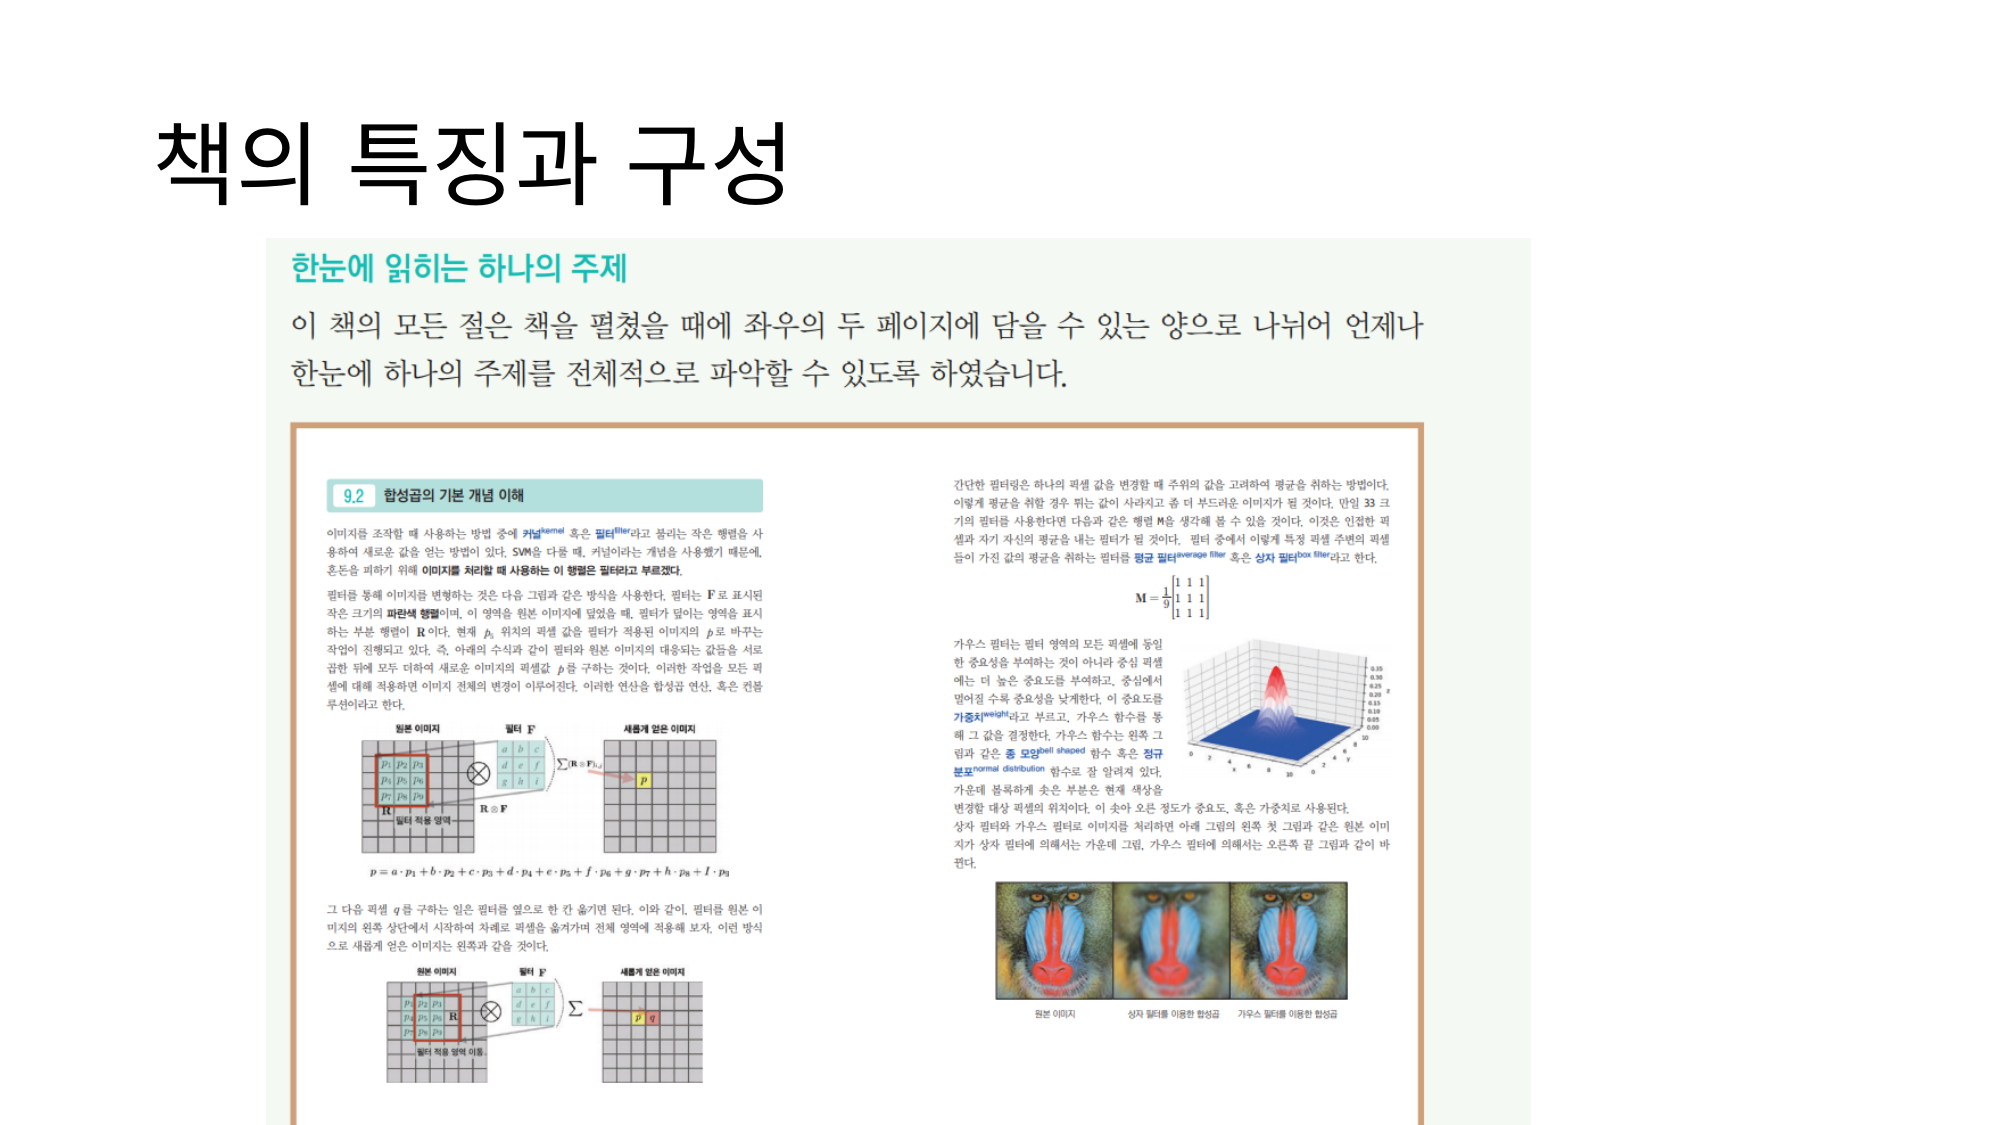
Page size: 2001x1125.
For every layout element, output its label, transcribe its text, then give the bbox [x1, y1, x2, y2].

title 책의 특징과 구성 [137, 59, 1863, 278]
picture [266, 238, 1531, 1125]
